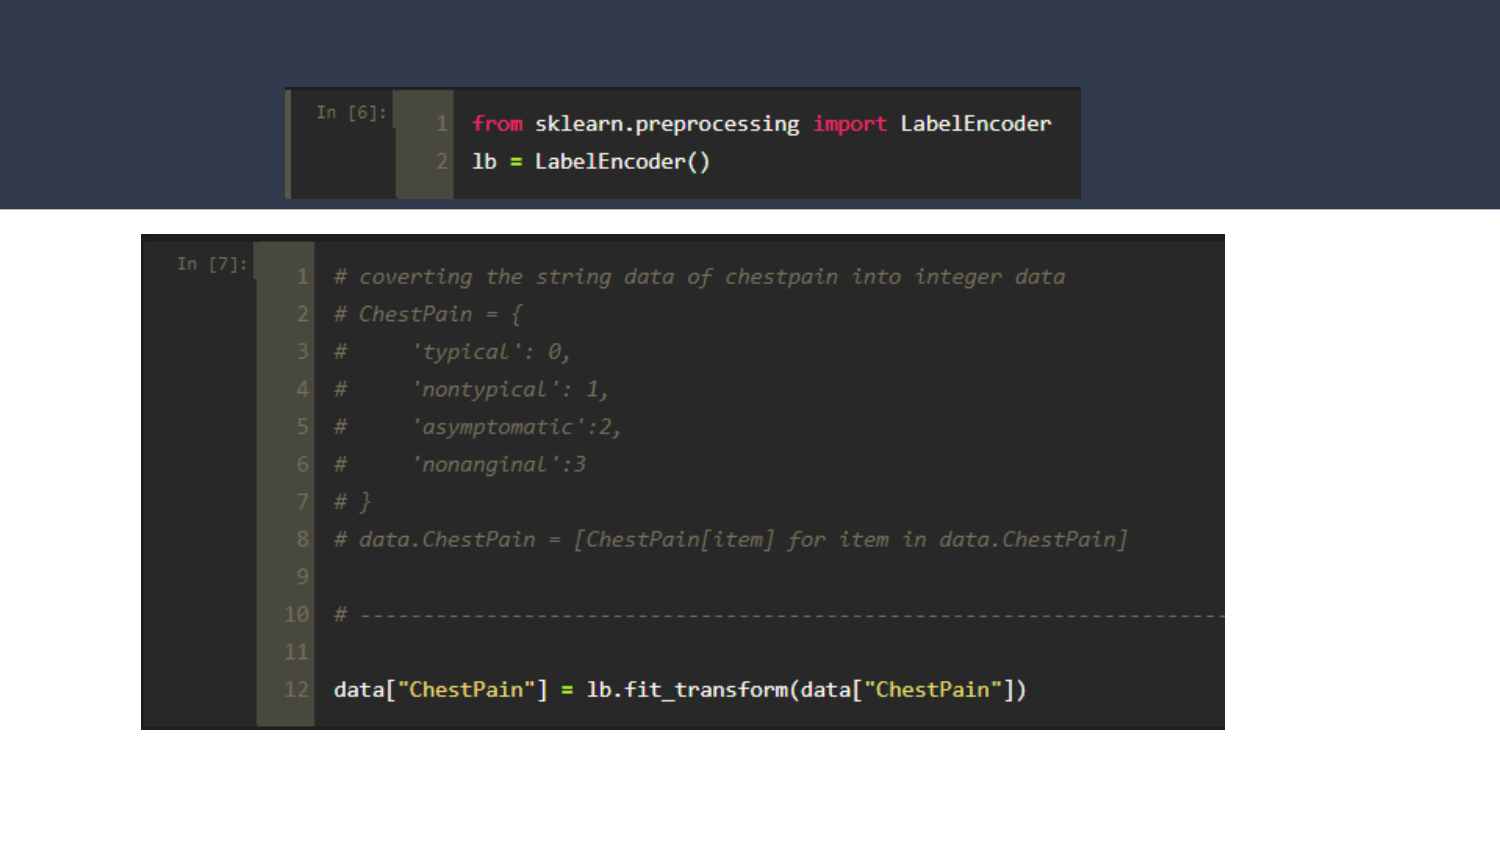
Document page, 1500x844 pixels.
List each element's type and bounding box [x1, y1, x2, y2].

picture [141, 233, 1225, 730]
picture [284, 87, 1081, 200]
